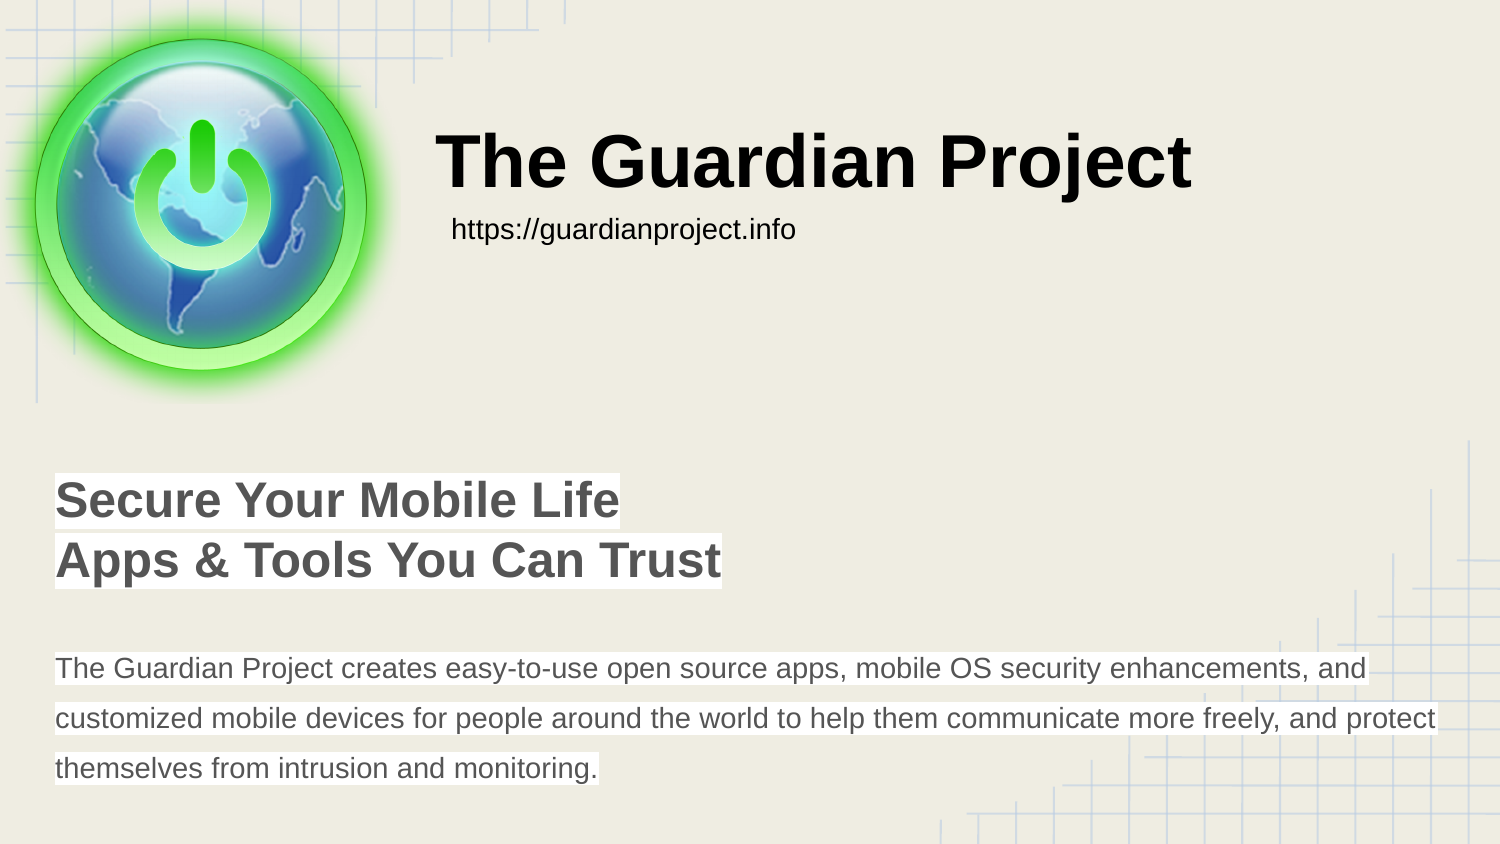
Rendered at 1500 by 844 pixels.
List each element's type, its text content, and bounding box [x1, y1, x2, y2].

picture [0, 0, 401, 404]
text_box The Guardian Project [420, 97, 1430, 173]
text_box https://guardianproject.info [436, 195, 1037, 271]
text_box Secure Your Mobile Life Apps & Tools You Can Trust The Guardian Project creates easy-to-use open source apps, mobile OS security enhancements, and customized mobile devices for people around the world to help them communicate more freely, and protect themselves from intrusion and monitoring. [40, 403, 1480, 844]
